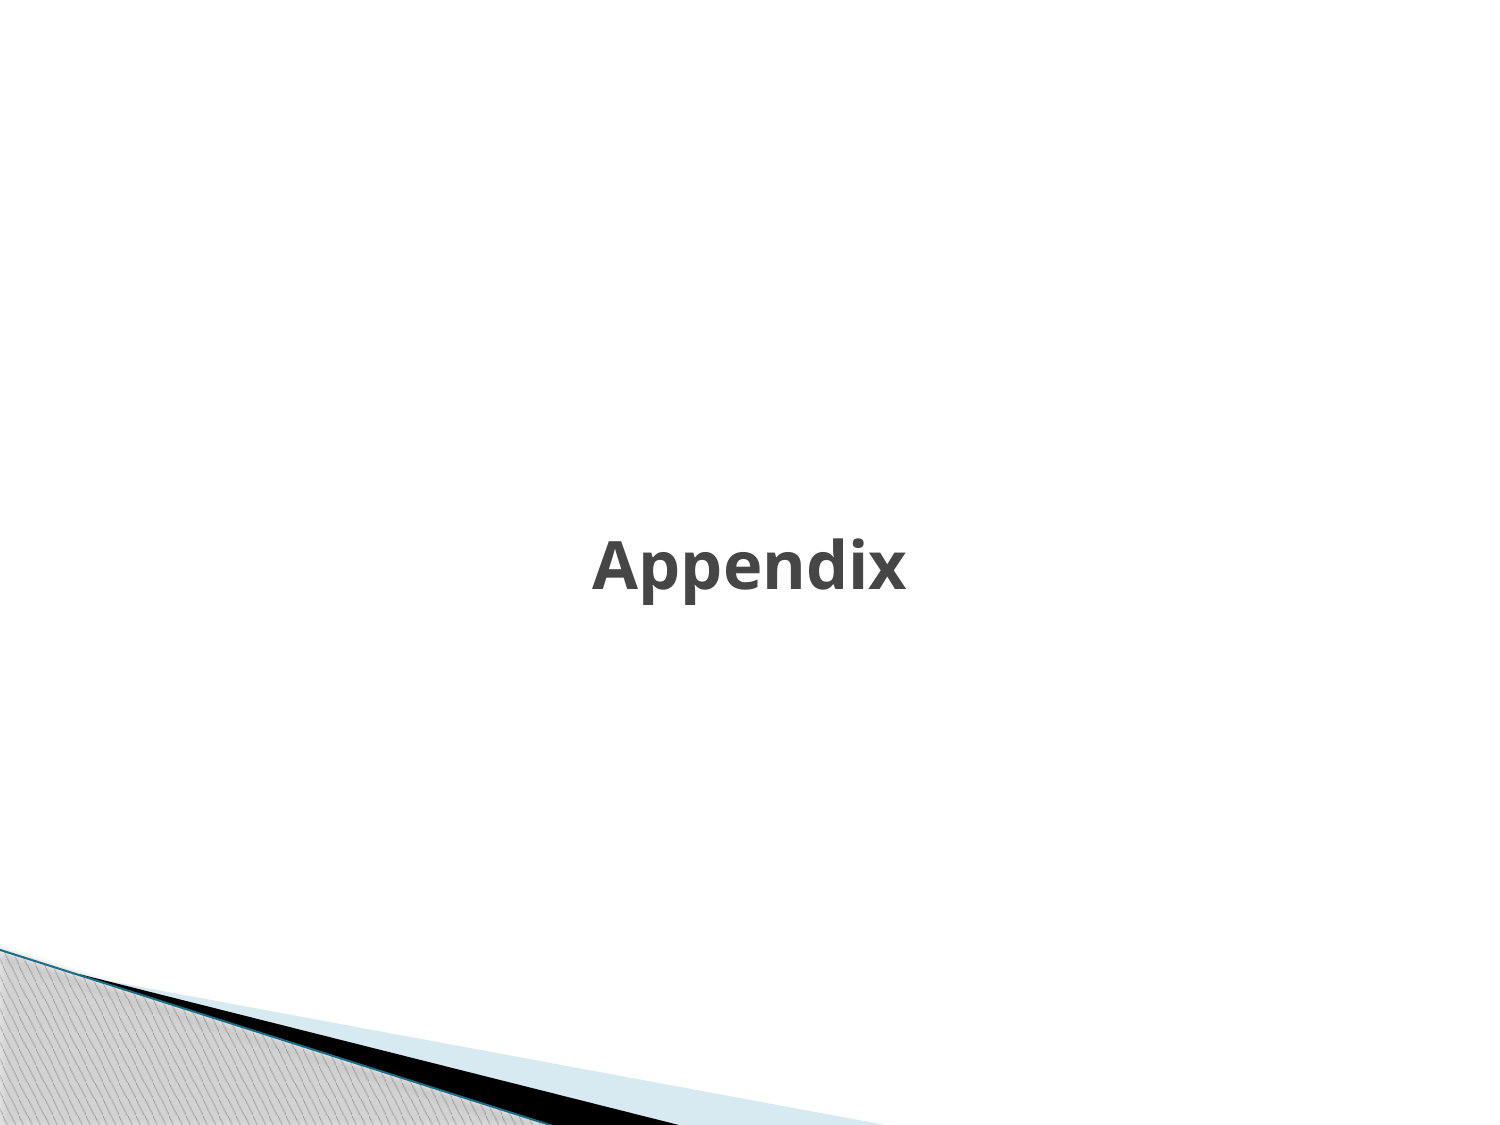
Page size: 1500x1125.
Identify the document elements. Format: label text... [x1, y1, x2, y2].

title Appendix [75, 468, 1425, 657]
